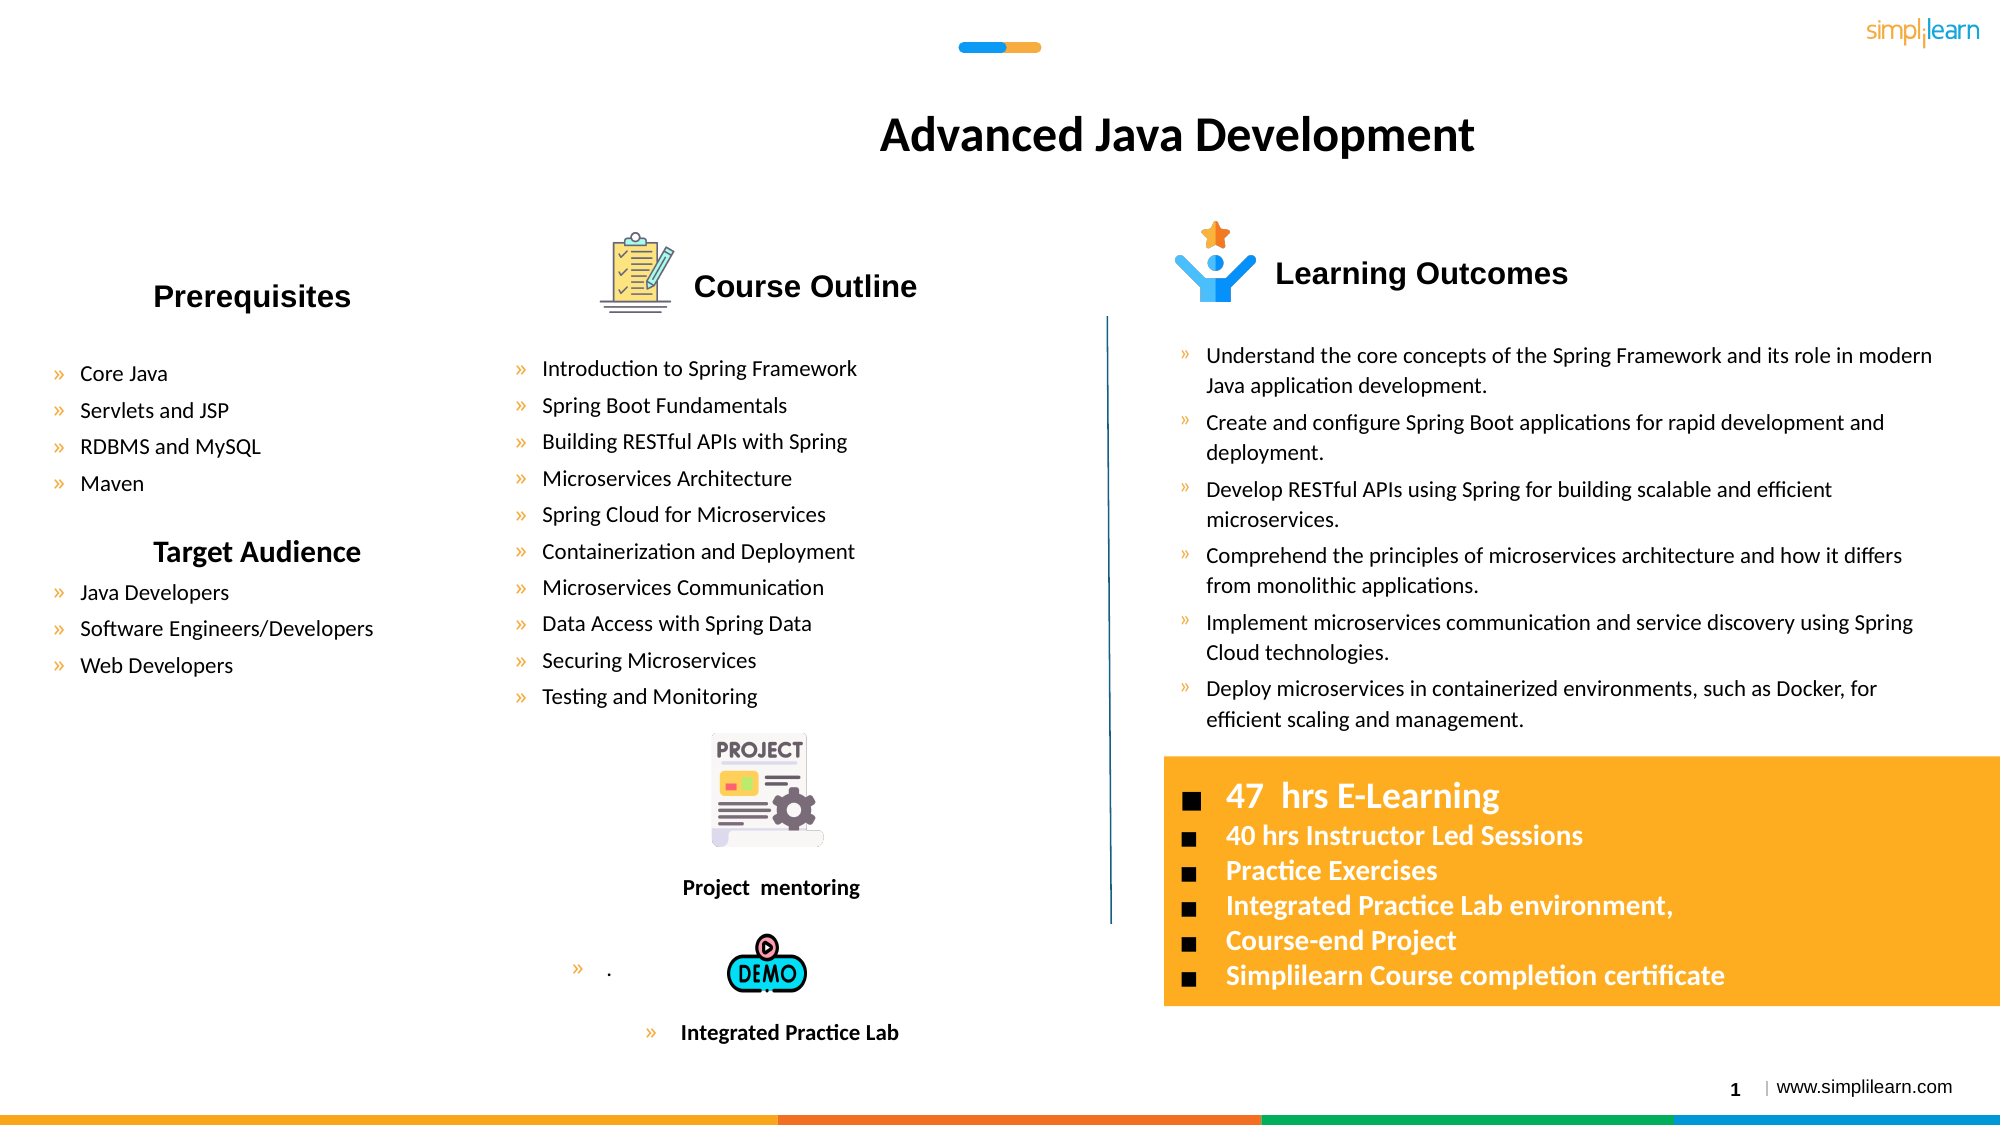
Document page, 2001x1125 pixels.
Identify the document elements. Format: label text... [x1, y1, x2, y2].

text_box Project mentoring . [548, 857, 1063, 991]
picture [709, 732, 825, 848]
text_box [0, 1114, 2000, 1125]
text_box Learning Outcomes Understand the core concepts of the Spring Framework and its role in modern Java application development. Create and configure Spring Boot applications for rapid development and deployment. Develop RESTful APIs using Spring for building scalable and efficient microservices. Comprehend the principles of microservices architecture and how it differs from monolithic applications. Implement microservices communication and service discovery using Spring Cloud technologies. Deploy microservices in containerized environments, such as Docker, for efficient scaling and management. Secure microservices and understand authentication and authorization practices within a microservices architecture. [1164, 242, 1969, 756]
text_box 1 [1695, 1069, 1776, 1110]
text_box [1106, 315, 1112, 925]
text_box Target Audience Java Developers Software Engineers/Developers Web Developers [38, 519, 487, 686]
picture [1175, 221, 1256, 302]
picture [1865, 15, 1981, 52]
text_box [499, 232, 1112, 723]
text_box Integrated Practice Lab [623, 943, 989, 1055]
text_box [489, 46, 1595, 223]
text_box Prerequisites Core Java Servlets and JSP RDBMS and MySQL Maven [38, 264, 487, 504]
text_box 47 hrs E-Learning 40 hrs Instructor Led Sessions Practice Exercises Integrated Practice Lab environment, Course-end Project Simplilearn Course completion certificate [1164, 756, 2000, 1007]
text_box www.simplilearn.com [1761, 1067, 2000, 1105]
picture [726, 916, 808, 1011]
